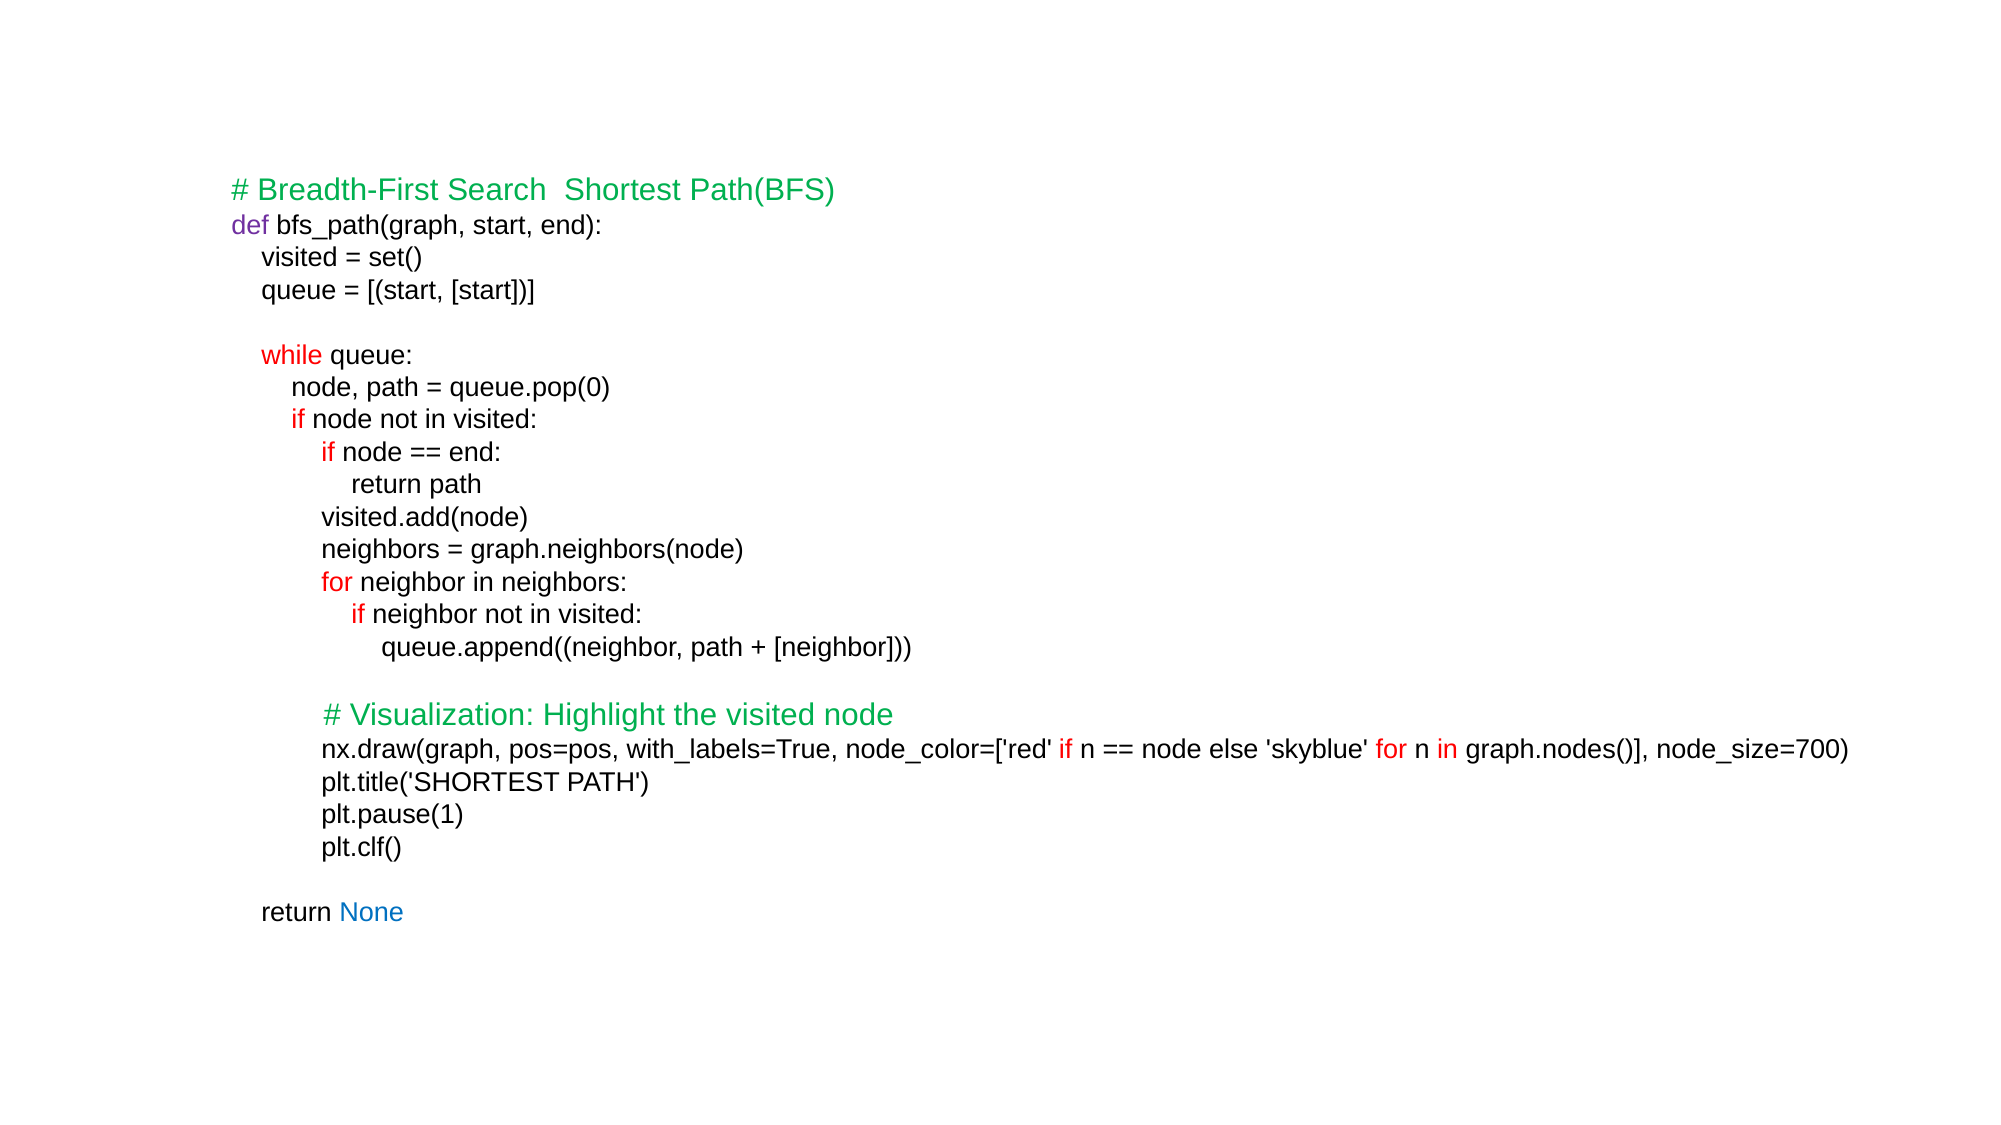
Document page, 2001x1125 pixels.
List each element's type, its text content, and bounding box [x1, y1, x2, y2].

text_box # Breadth-First Search Shortest Path(BFS) def bfs_path(graph, start, end): visited = set() queue = [(start, [start])] while queue: node, path = queue.pop(0) if node not in visited: if node == end: return path visited.add(node) neighbors = graph.neighbors(node) for neighbor in neighbors: if neighbor not in visited: queue.append((neighbor, path + [neighbor])) # Visualization: Highlight the visited node nx.draw(graph, pos=pos, with_labels=True, node_color=['red' if n == node else 'skyblue' for n in graph.nodes()], node_size=700) plt.title('SHORTEST PATH') plt.pause(1) plt.clf() return None [216, 162, 1897, 1110]
